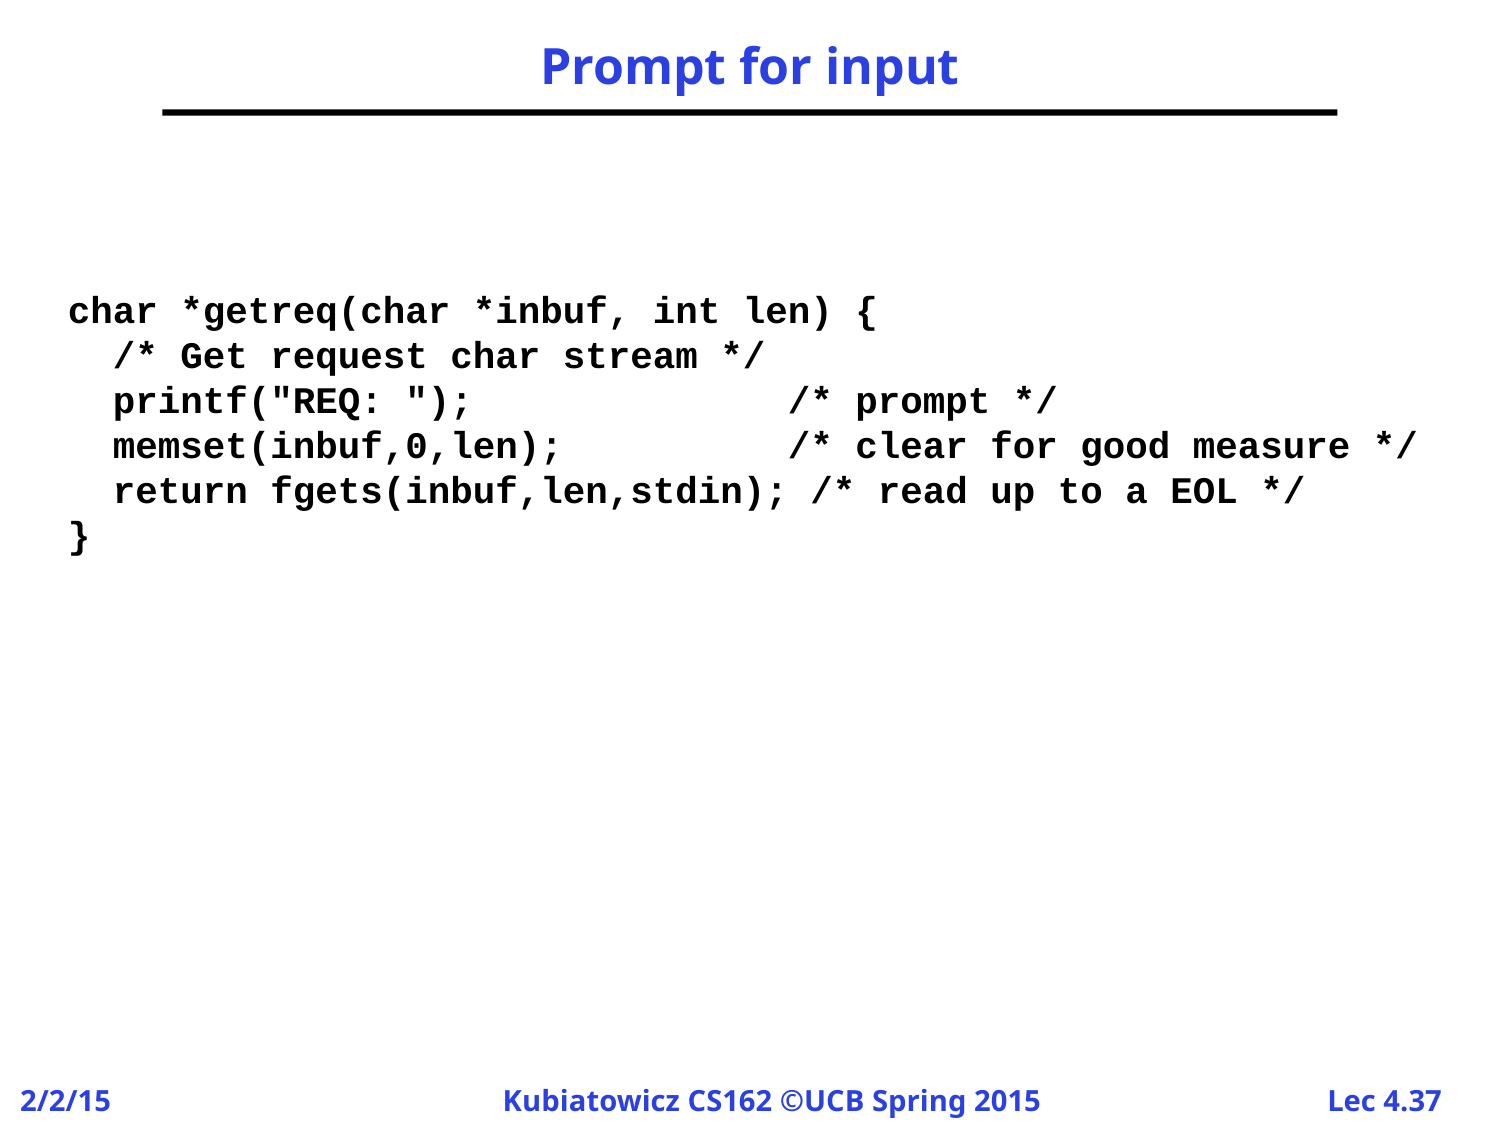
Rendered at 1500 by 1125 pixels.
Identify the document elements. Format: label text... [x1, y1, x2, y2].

title Prompt for input [162, 24, 1338, 113]
text_box char *getreq(char *inbuf, int len) { /* Get request char stream */ printf("REQ: "); /* prompt */ memset(inbuf,0,len); /* clear for good measure */ return fgets(inbuf,len,stdin); /* read up to a EOL */ } [53, 278, 1477, 564]
